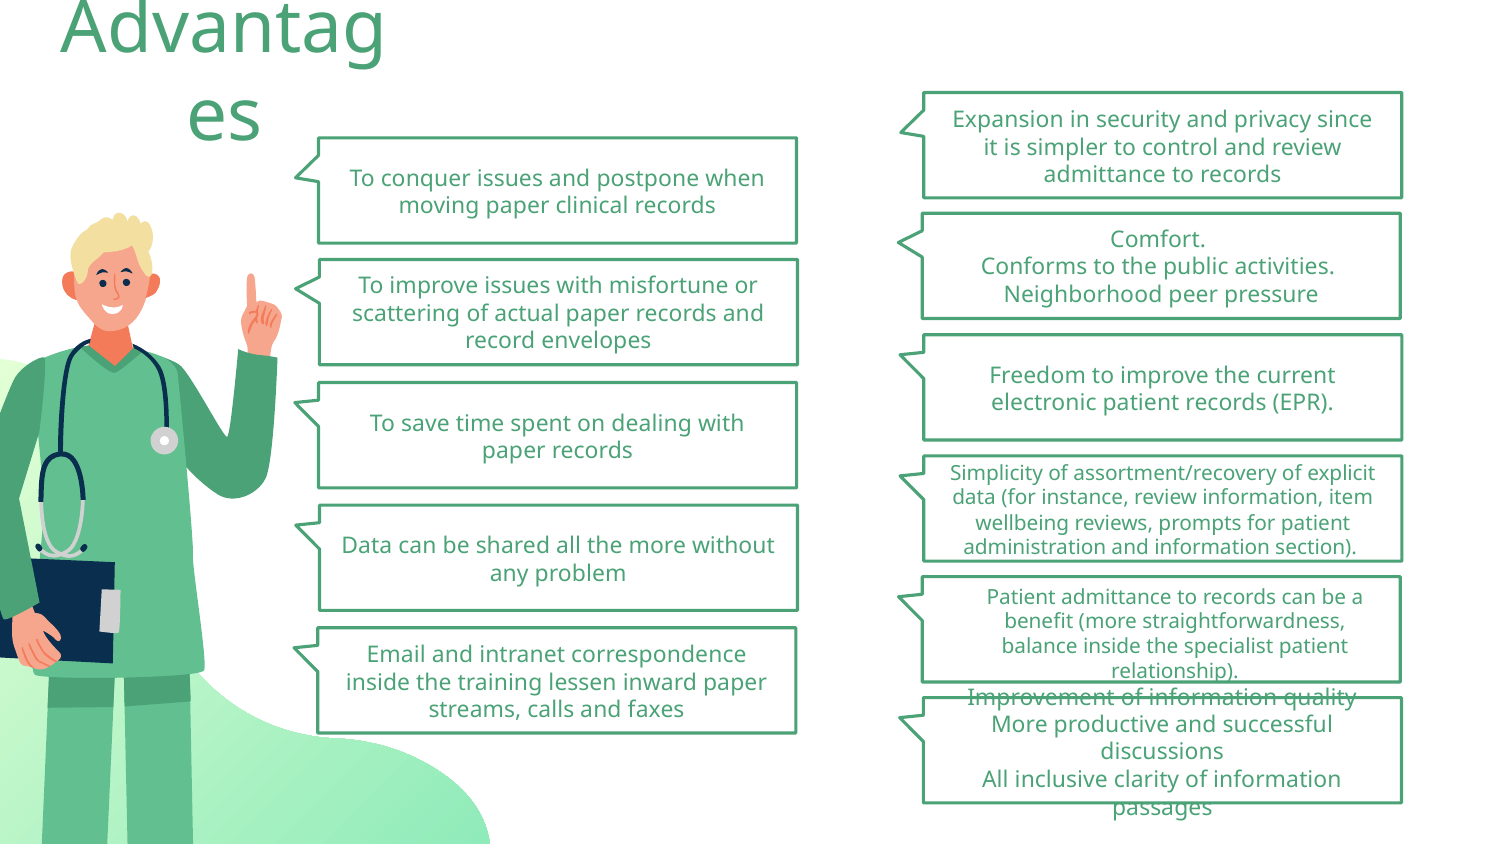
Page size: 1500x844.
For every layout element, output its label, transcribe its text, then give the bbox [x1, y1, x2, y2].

text_box [898, 213, 927, 319]
text_box [899, 697, 1402, 803]
text_box Simplicity of assortment/recovery of explicit data (for instance, review information, item wellbeing reviews, prompts for patient administration and information section). [928, 456, 1397, 562]
text_box [922, 576, 1401, 682]
text_box Improvement of information quality More productive and successful discussions All inclusive clarity of information passages [928, 698, 1396, 804]
subtitle To save time spent on dealing with paper records [323, 383, 792, 489]
text_box Comfort. Conforms to the public activities. Neighborhood peer pressure [927, 212, 1395, 319]
text_box Email and intranet correspondence inside the training lessen inward paper streams, calls and faxes [322, 628, 791, 734]
text_box Freedom to improve the current electronic patient records (EPR). [928, 335, 1397, 441]
text_box [299, 627, 796, 734]
text_box [793, 505, 798, 611]
text_box [1395, 213, 1401, 319]
text_box Patient admittance to records can be a benefit (more straightforwardness, balance inside the specialist patient relationship). [883, 580, 1392, 686]
text_box [900, 334, 1402, 441]
text_box [793, 259, 798, 365]
title Advantages [27, 41, 421, 94]
text_box Expansion in security and privacy since it is simpler to control and review admittance to records [928, 93, 1397, 199]
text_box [0, 212, 296, 844]
text_box Data can be shared all the more without any problem [324, 505, 793, 611]
text_box [900, 455, 1402, 562]
subtitle To improve issues with misfortune or scattering of actual paper records and record envelopes [324, 259, 793, 365]
text_box [299, 259, 324, 365]
text_box [299, 382, 797, 488]
subtitle To conquer issues and postpone when moving paper clinical records [323, 138, 792, 244]
text_box [900, 92, 1402, 198]
text_box [295, 137, 797, 244]
text_box [299, 505, 324, 611]
